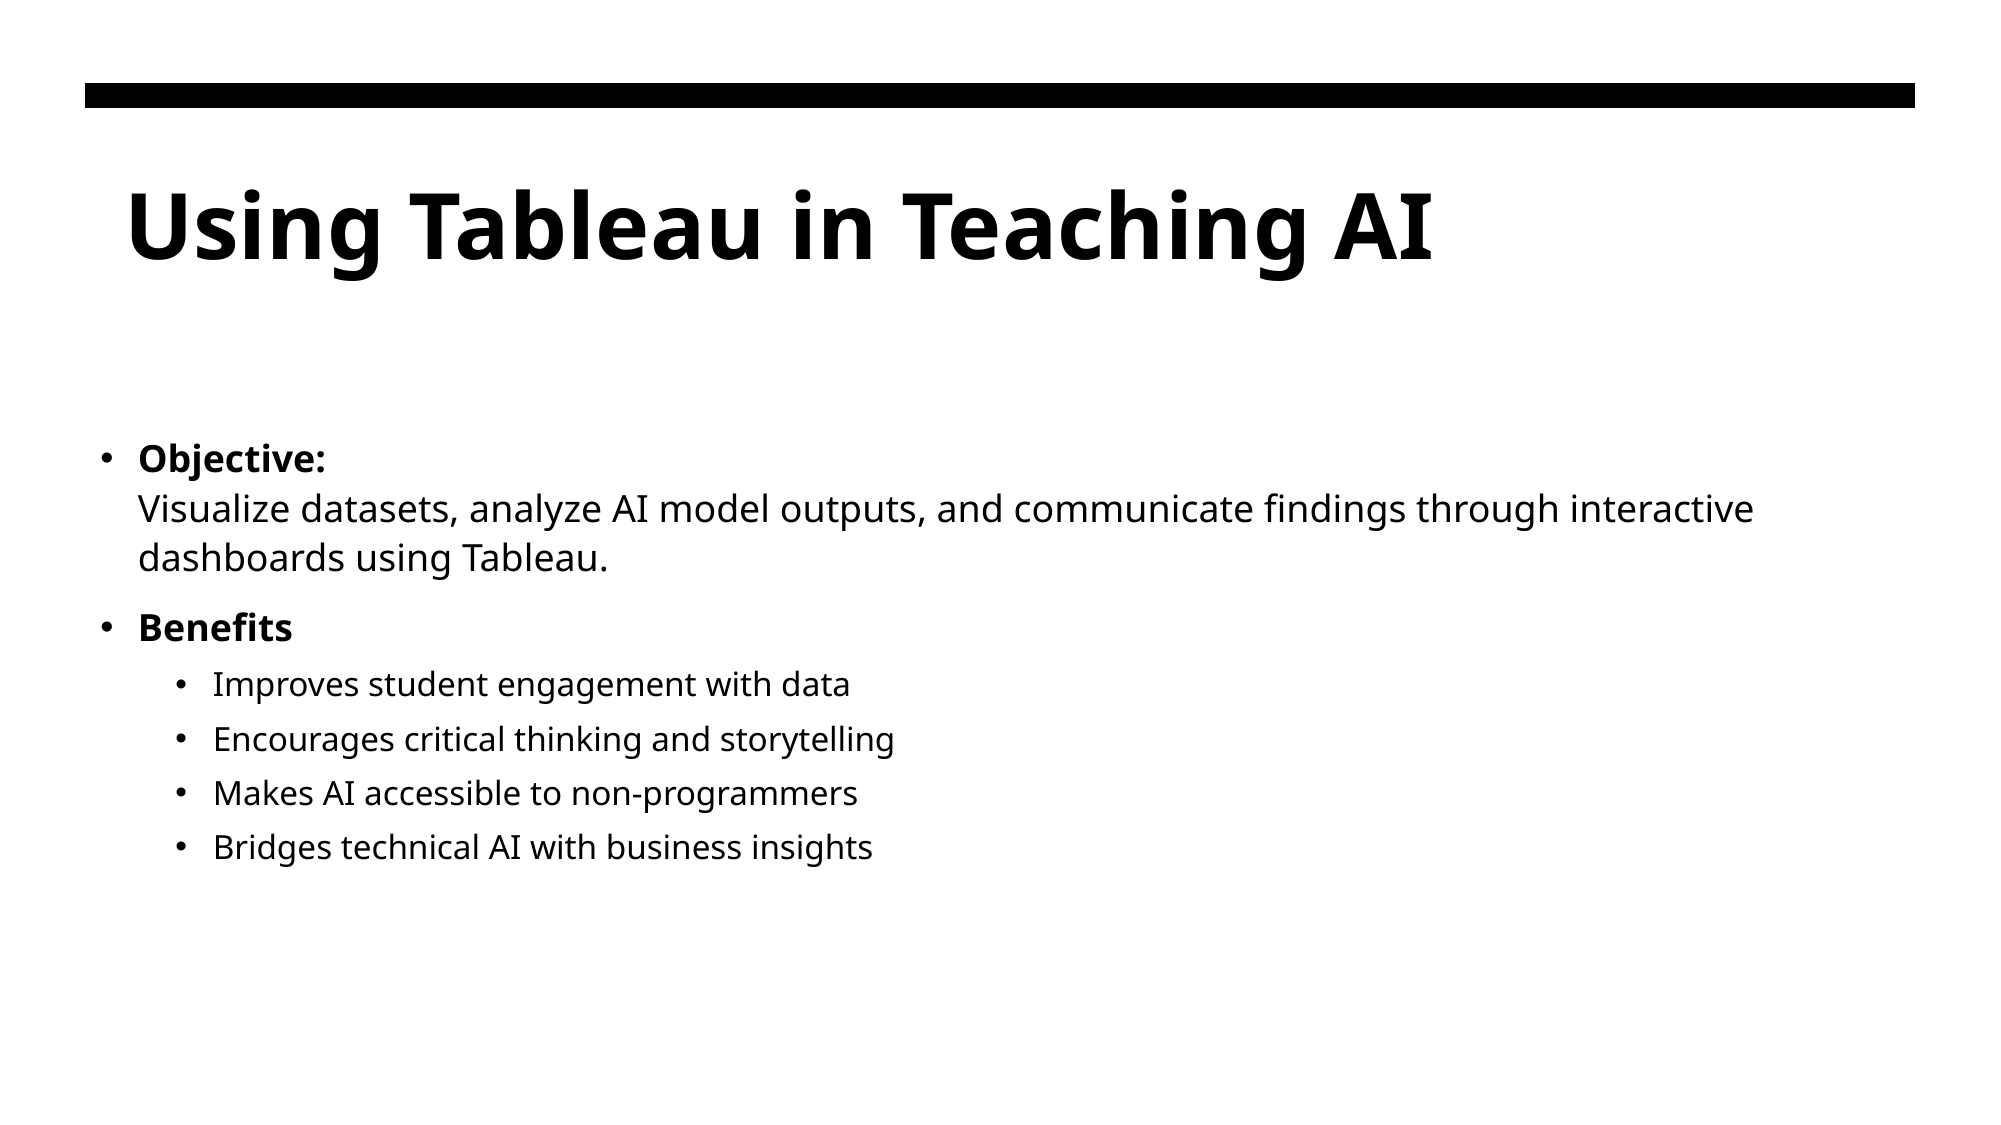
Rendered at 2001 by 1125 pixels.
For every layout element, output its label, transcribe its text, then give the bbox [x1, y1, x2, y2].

title Using Tableau in Teaching AI [85, 160, 1916, 401]
list Objective: Visualize datasets, analyze AI model outputs, and communicate findings through interactive dashboards using Tableau. Benefits Improves student engagement with data Encourages critical thinking and storytelling Makes AI accessible to non-programmers Bridges technical AI with business insights [85, 423, 1916, 1041]
